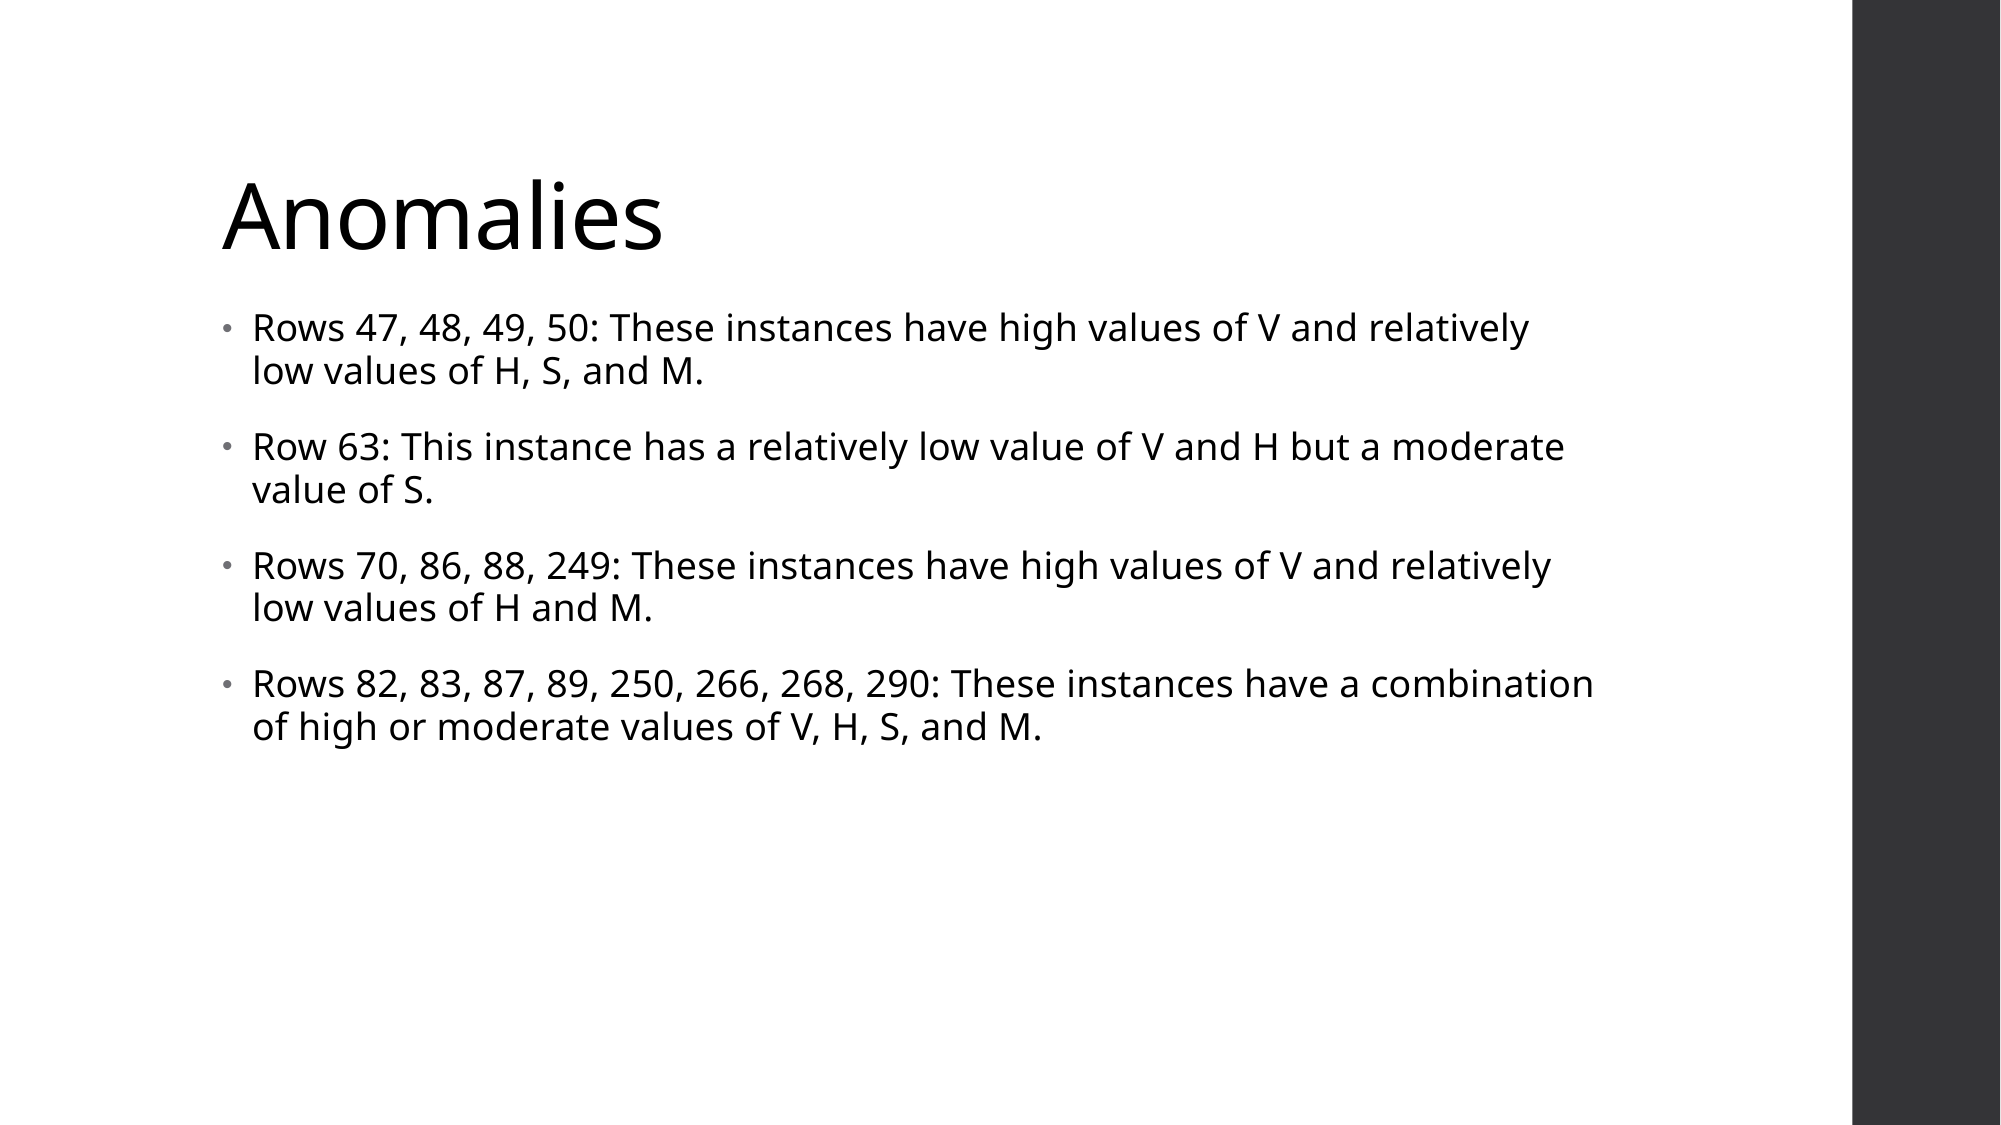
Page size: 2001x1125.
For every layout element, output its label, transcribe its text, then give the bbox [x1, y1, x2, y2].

list Rows 47, 48, 49, 50: These instances have high values of V and relatively low values of H, S, and M. Row 63: This instance has a relatively low value of V and H but a moderate value of S. Rows 70, 86, 88, 249: These instances have high values of V and relatively low values of H and M. Rows 82, 83, 87, 89, 250, 266, 268, 290: These instances have a combination of high or moderate values of V, H, S, and M. [206, 299, 1617, 1014]
title Anomalies [206, 60, 1797, 278]
